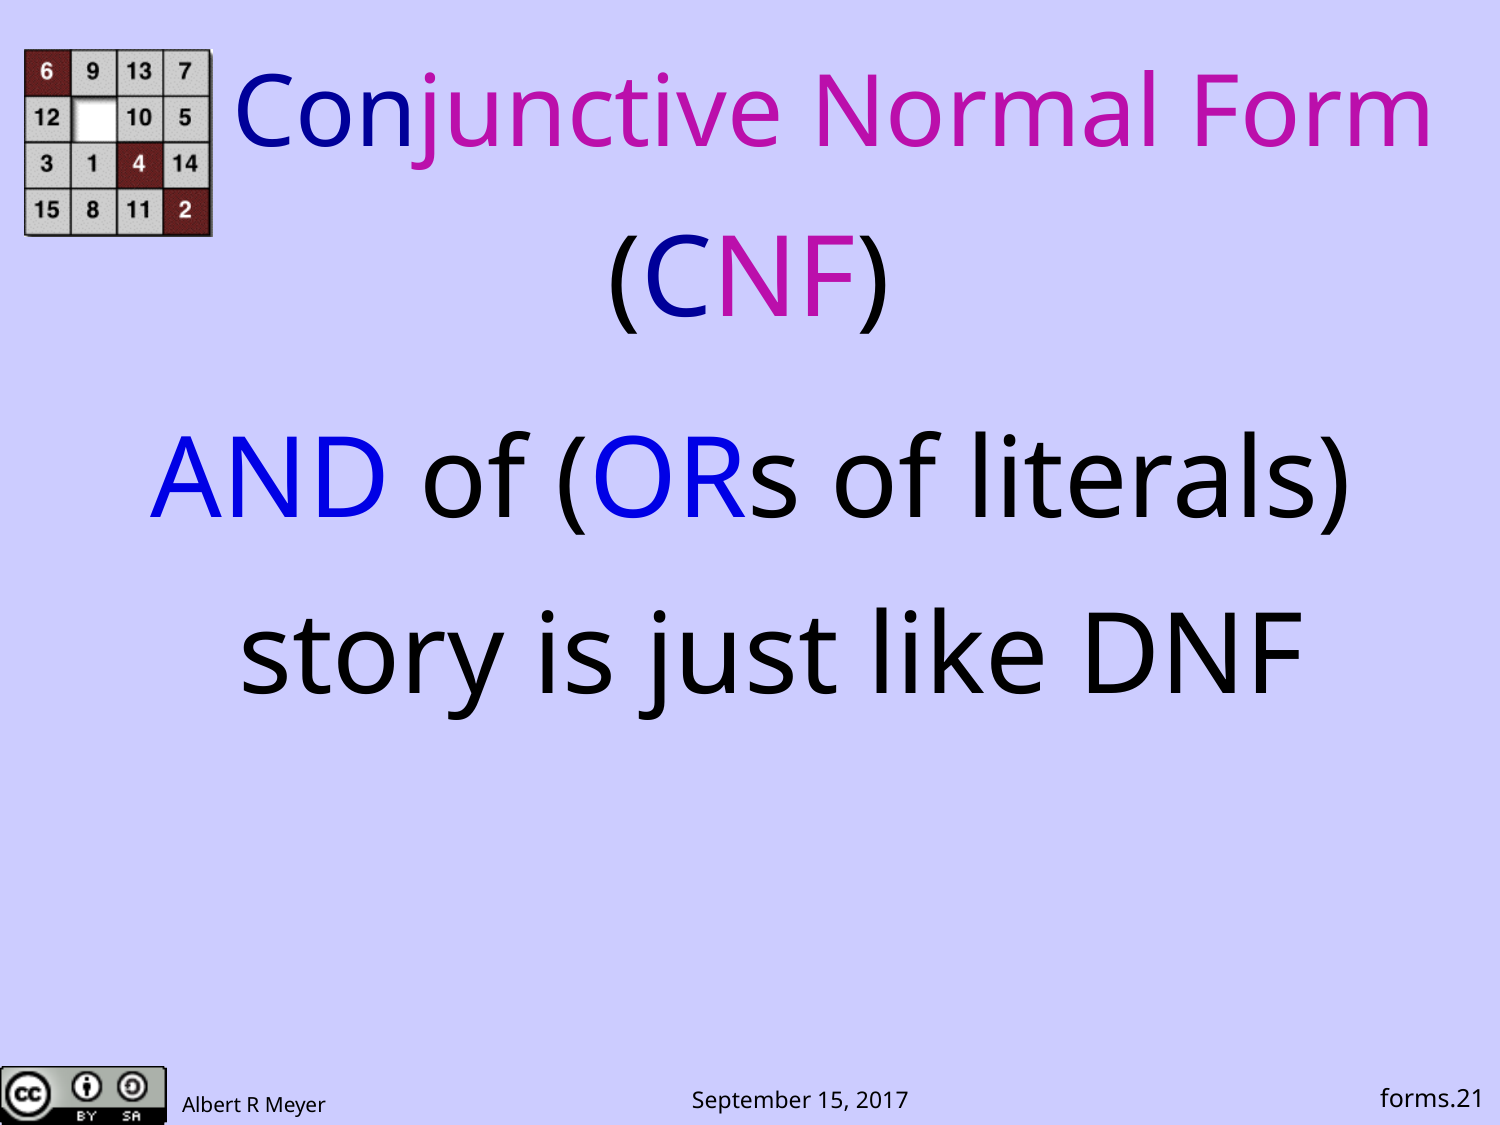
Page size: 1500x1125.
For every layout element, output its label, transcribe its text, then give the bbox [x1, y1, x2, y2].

text_box Conjunctive Normal Form [204, 38, 1464, 174]
slide_number forms.21 [1352, 1074, 1500, 1121]
text_box (CNF) [591, 196, 907, 347]
picture [24, 49, 213, 237]
picture [0, 1066, 167, 1125]
text_box AND of (ORs of literals) story is just like DNF [135, 357, 1368, 723]
